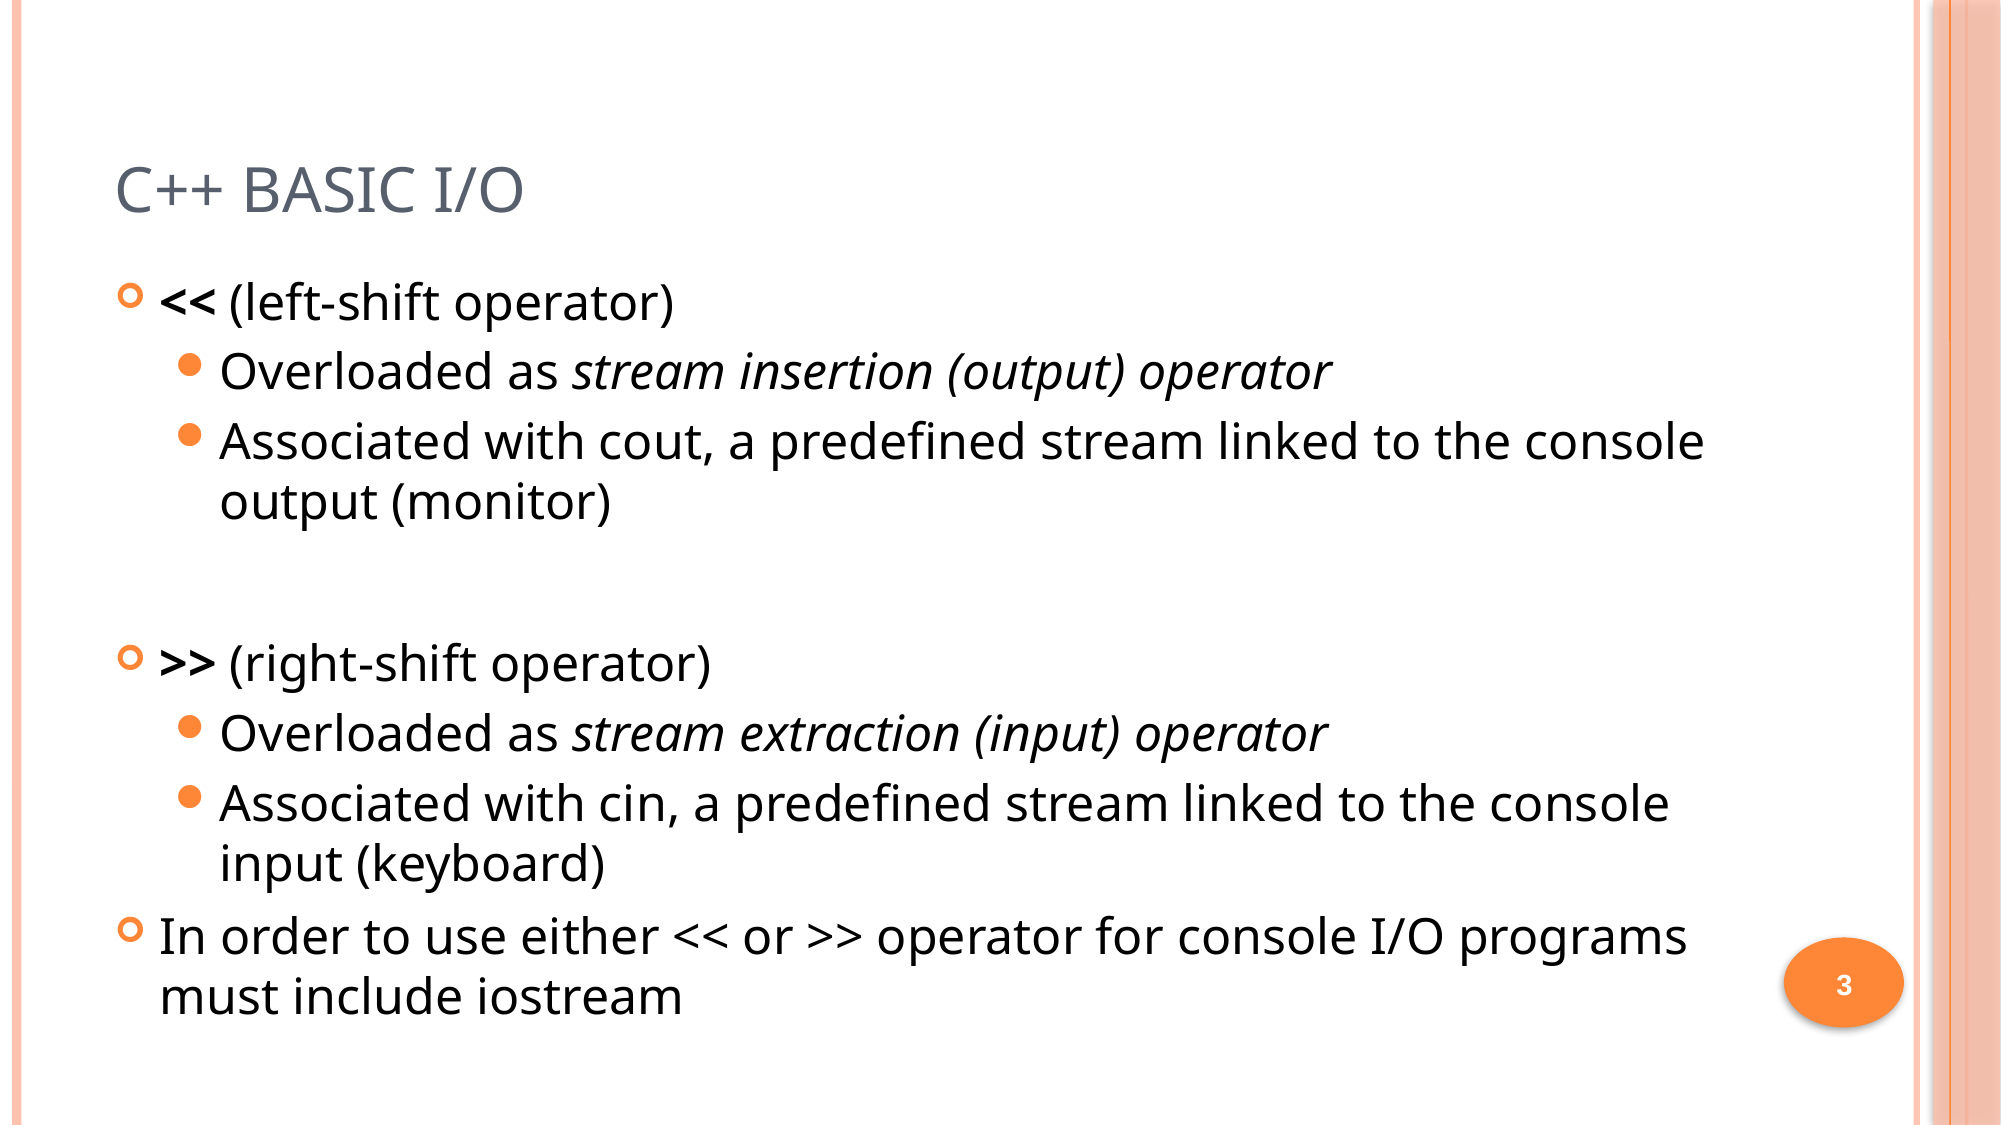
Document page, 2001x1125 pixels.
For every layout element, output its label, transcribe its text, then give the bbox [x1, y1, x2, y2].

title C++ Basic I/O [99, 45, 1784, 233]
slide_number 3 [1777, 940, 1912, 1027]
list << (left-shift operator) Overloaded as stream insertion (output) operator Associated with cout, a predefined stream linked to the console output (monitor) >> (right-shift operator) Overloaded as stream extraction (input) operator Associated with cin, a predefined stream linked to the console input (keyboard) In order to use either << or >> operator for console I/O programs must include iostream [99, 262, 1784, 1062]
